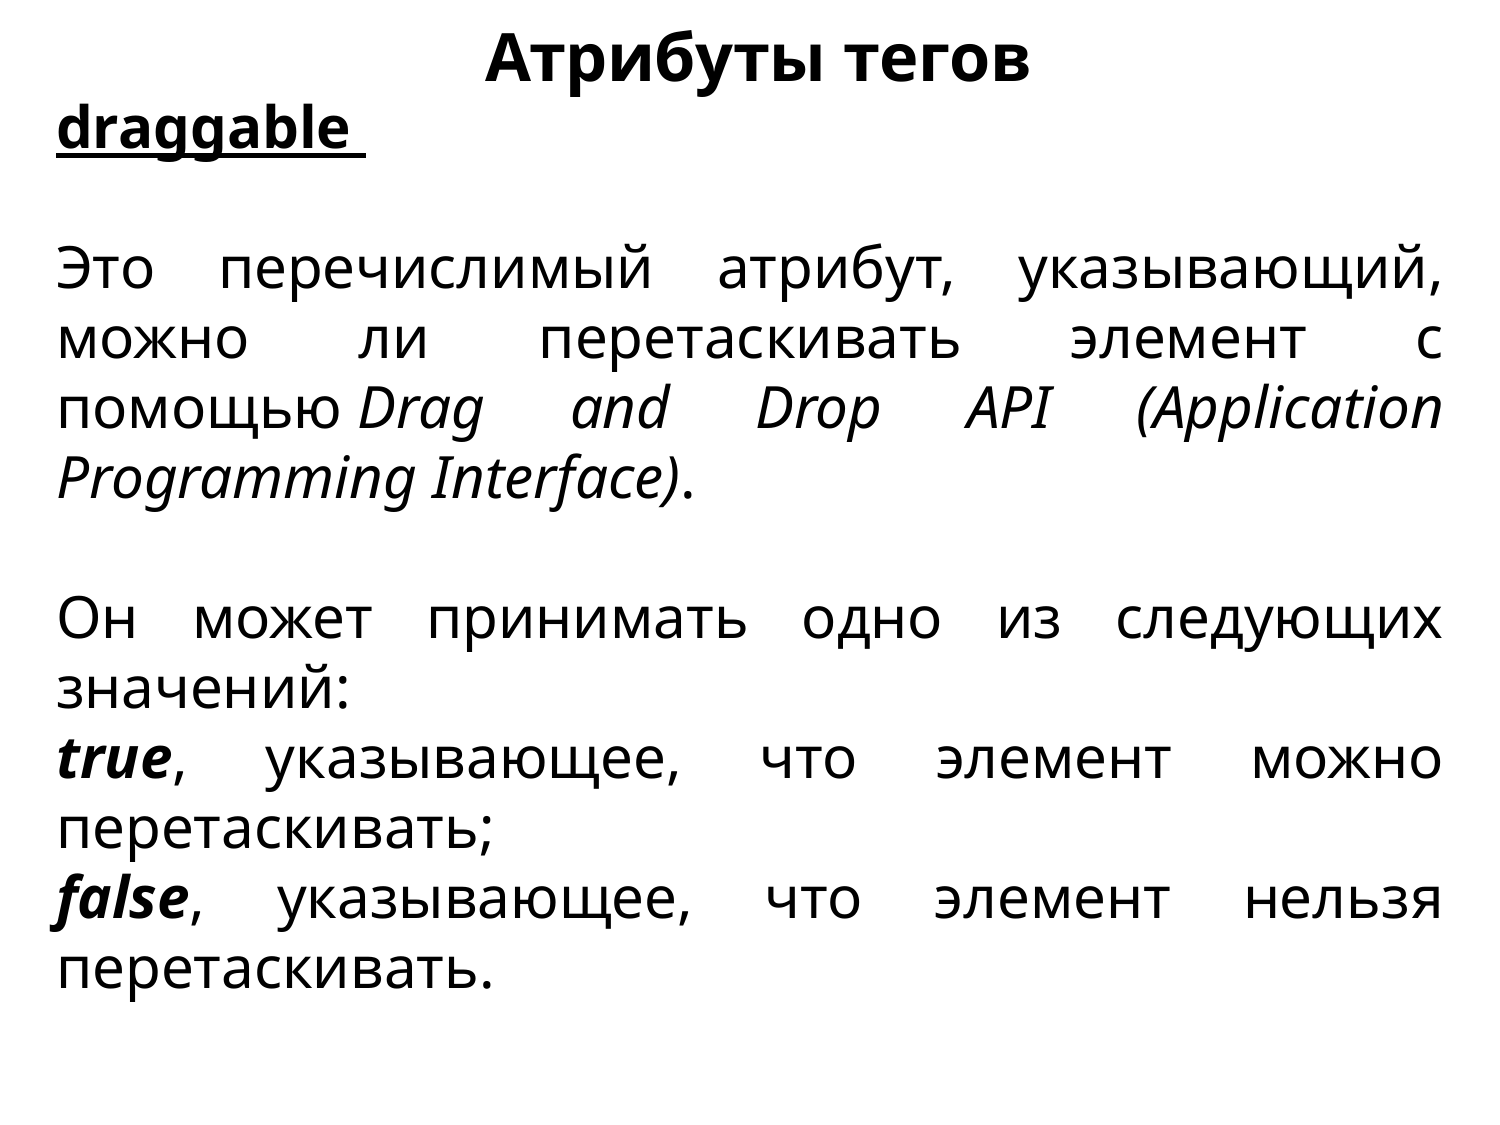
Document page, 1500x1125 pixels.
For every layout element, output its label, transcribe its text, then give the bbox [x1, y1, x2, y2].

text_box Атрибуты тегов [0, 7, 1500, 102]
text_box draggable Это перечислимый атрибут, указывающий, можно ли перетаскивать элемент с помощью Drag and Drop API (Application Programming Interface). Он может принимать одно из следующих значений: true, указывающее, что элемент можно перетаскивать; false, указывающее, что элемент нельзя перетаскивать. [41, 82, 1459, 1008]
